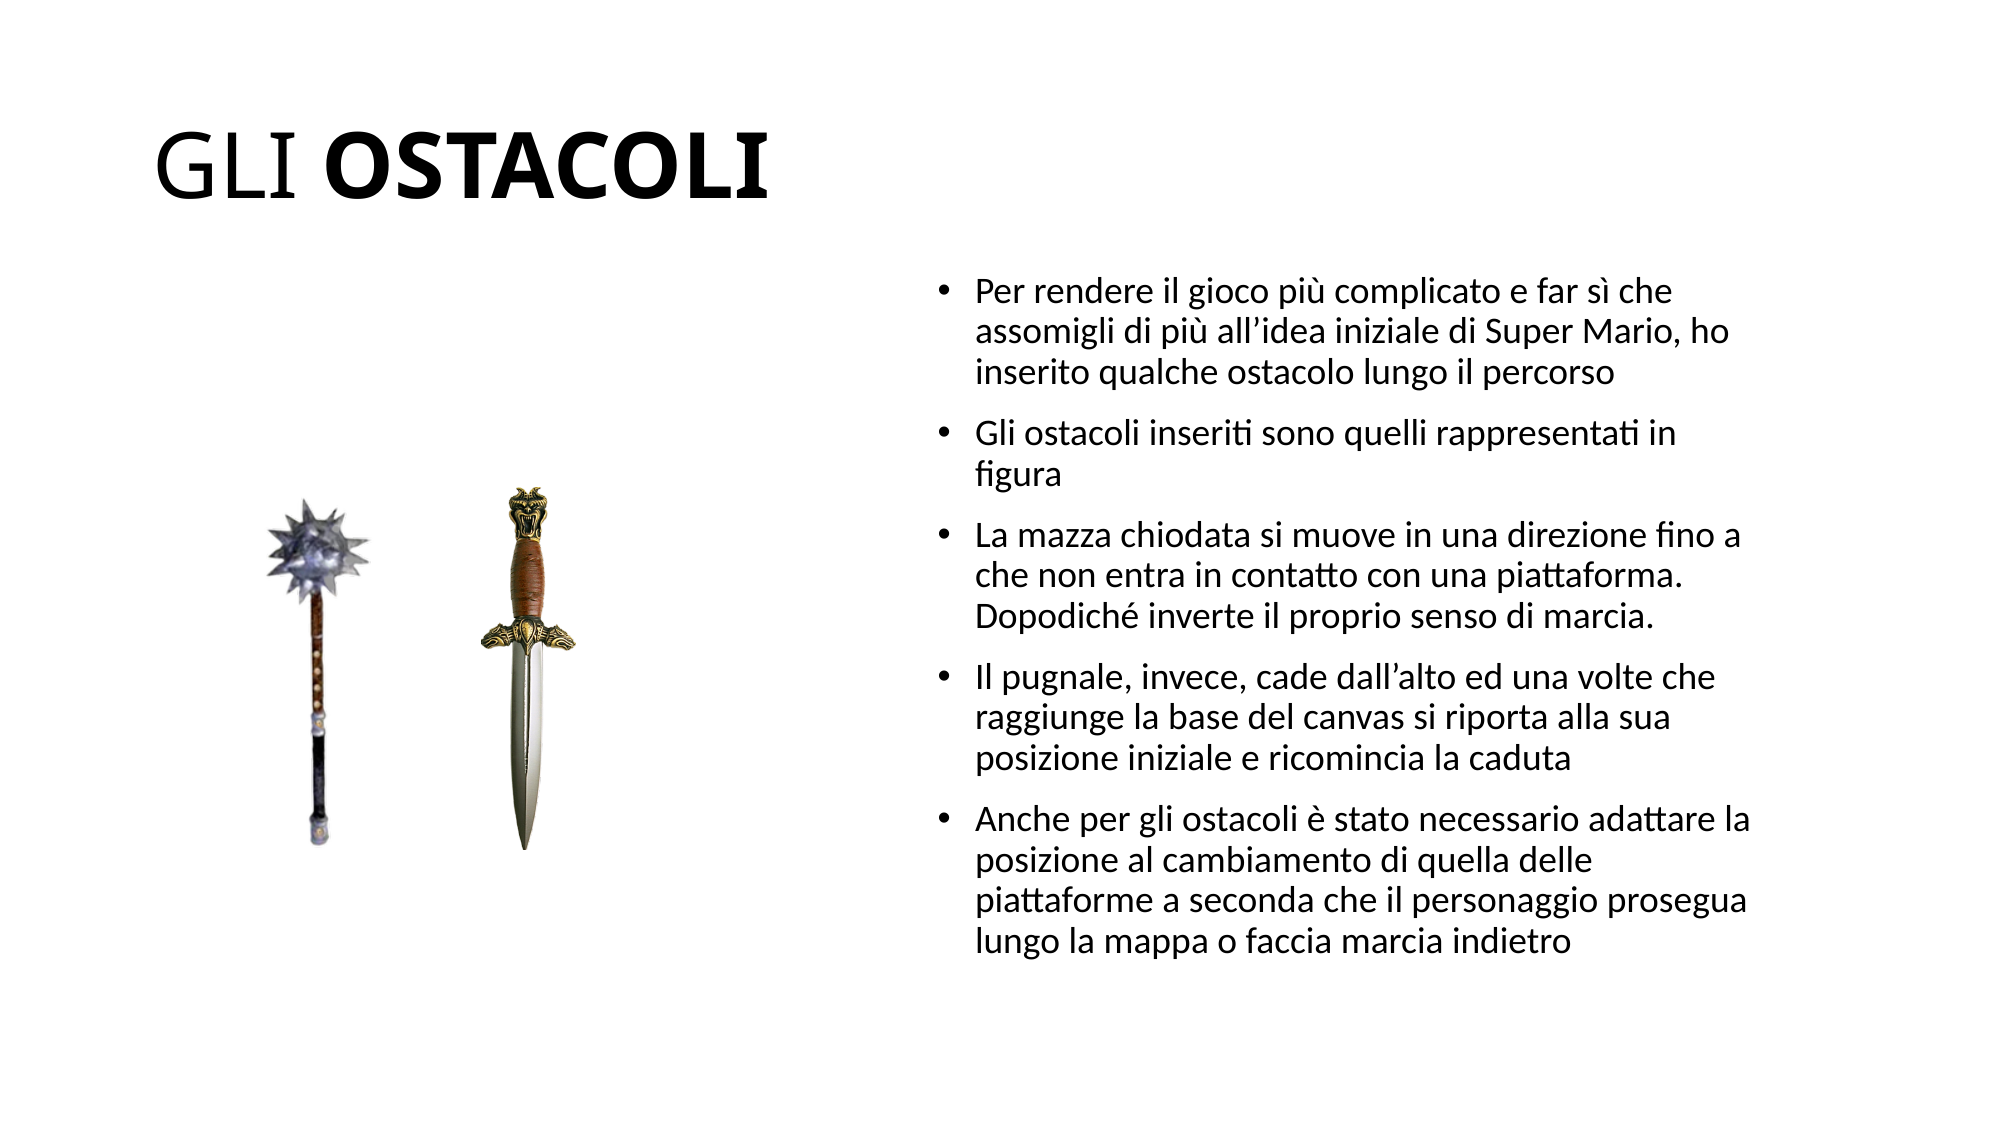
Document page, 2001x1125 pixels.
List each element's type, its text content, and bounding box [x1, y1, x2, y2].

title GLI OSTACOLI [137, 59, 1863, 278]
picture [481, 487, 576, 850]
list Per rendere il gioco più complicato e far sì che assomigli di più all’idea iniziale di Super Mario, ho inserito qualche ostacolo lungo il percorso Gli ostacoli inseriti sono quelli rappresentati in figura La mazza chiodata si muove in una direzione fino a che non entra in contatto con una piattaforma. Dopodiché inverte il proprio senso di marcia. Il pugnale, invece, cade dall’alto ed una volte che raggiunge la base del canvas si riporta alla sua posizione iniziale e ricomincia la caduta Anche per gli ostacoli è stato necessario adattare la posizione al cambiamento di quella delle piattaforme a seconda che il personaggio prosegua lungo la mappa o faccia marcia indietro [922, 263, 1773, 978]
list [98, 437, 529, 900]
